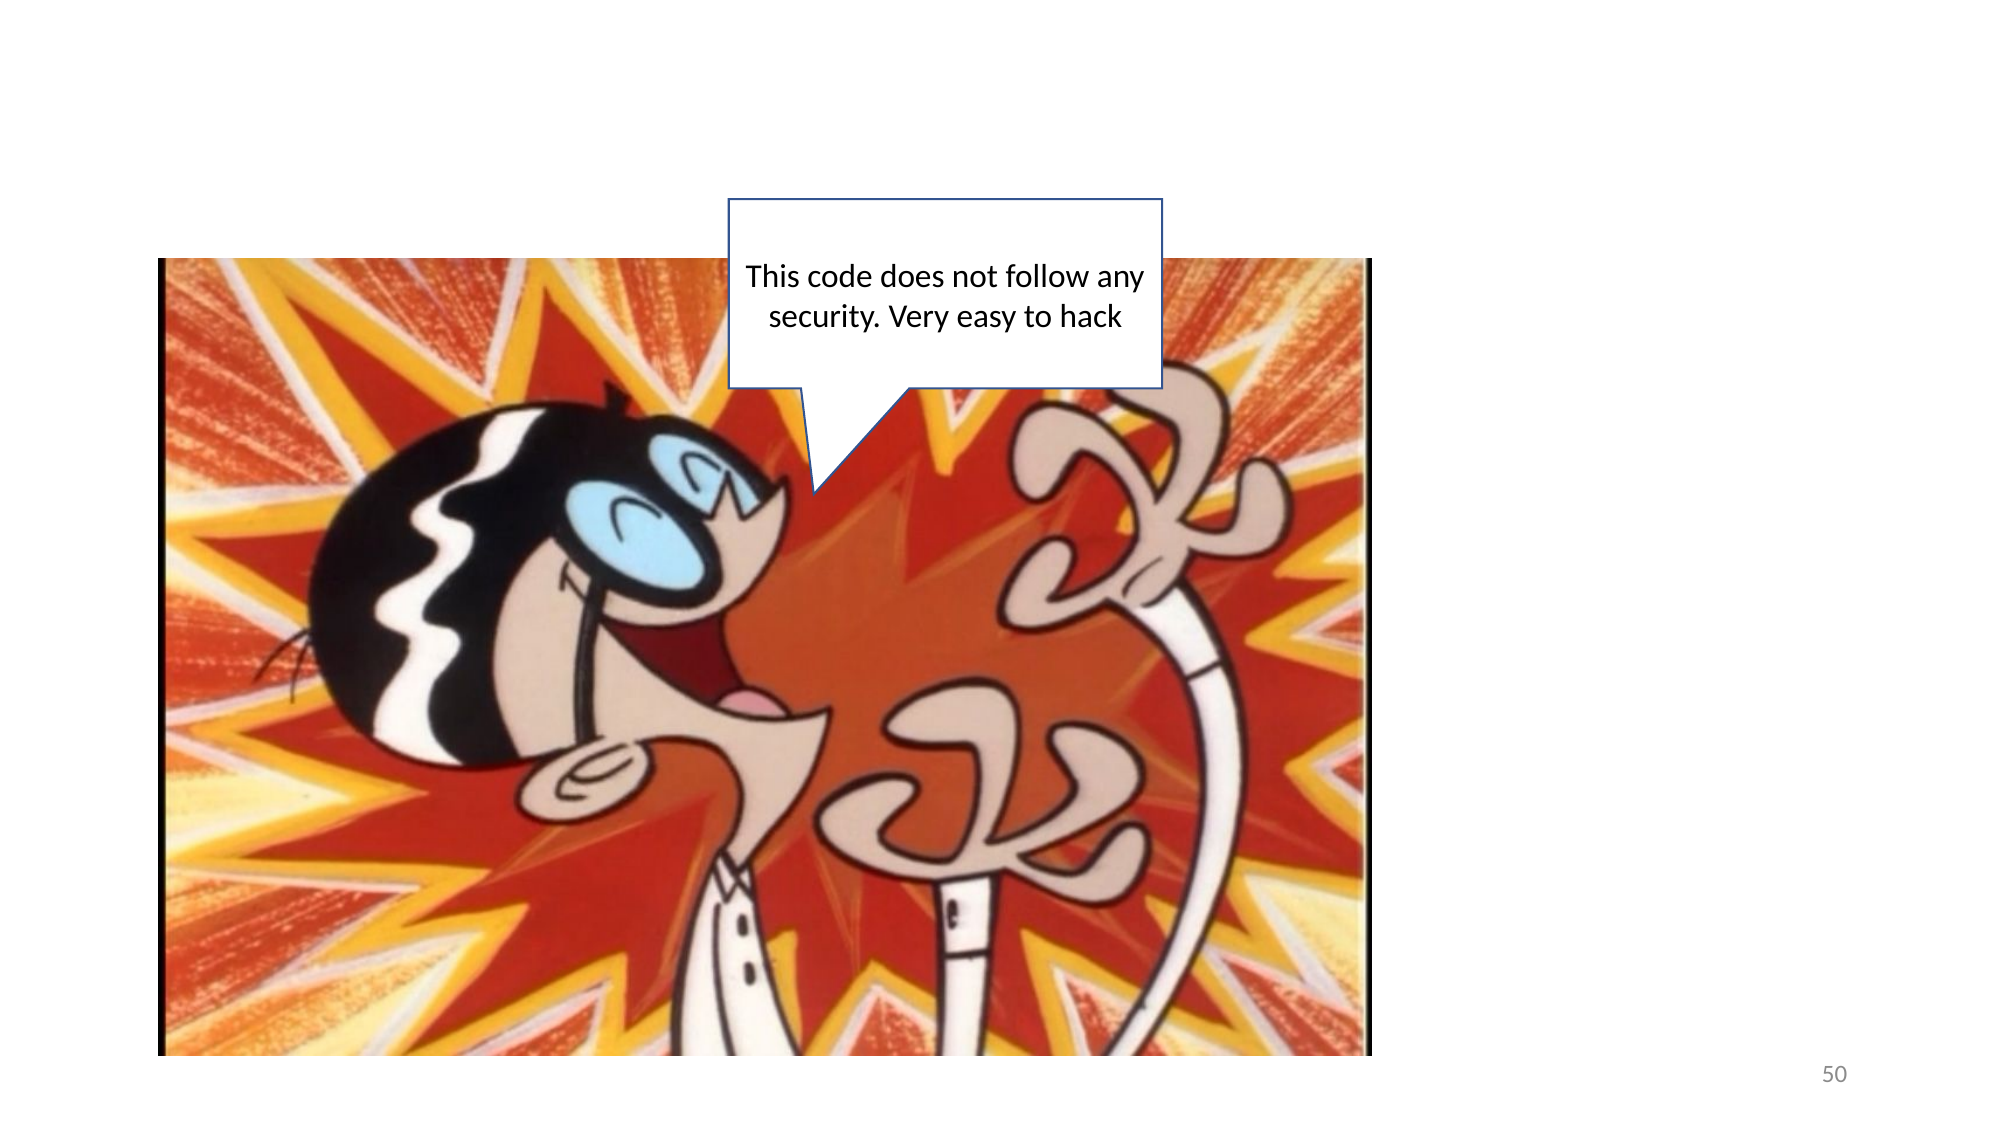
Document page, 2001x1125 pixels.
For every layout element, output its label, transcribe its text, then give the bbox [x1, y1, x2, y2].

slide_number 50 [1412, 1042, 1863, 1103]
text_box This code does not follow any security. Very easy to hack [727, 198, 1164, 258]
picture [158, 258, 1372, 1056]
